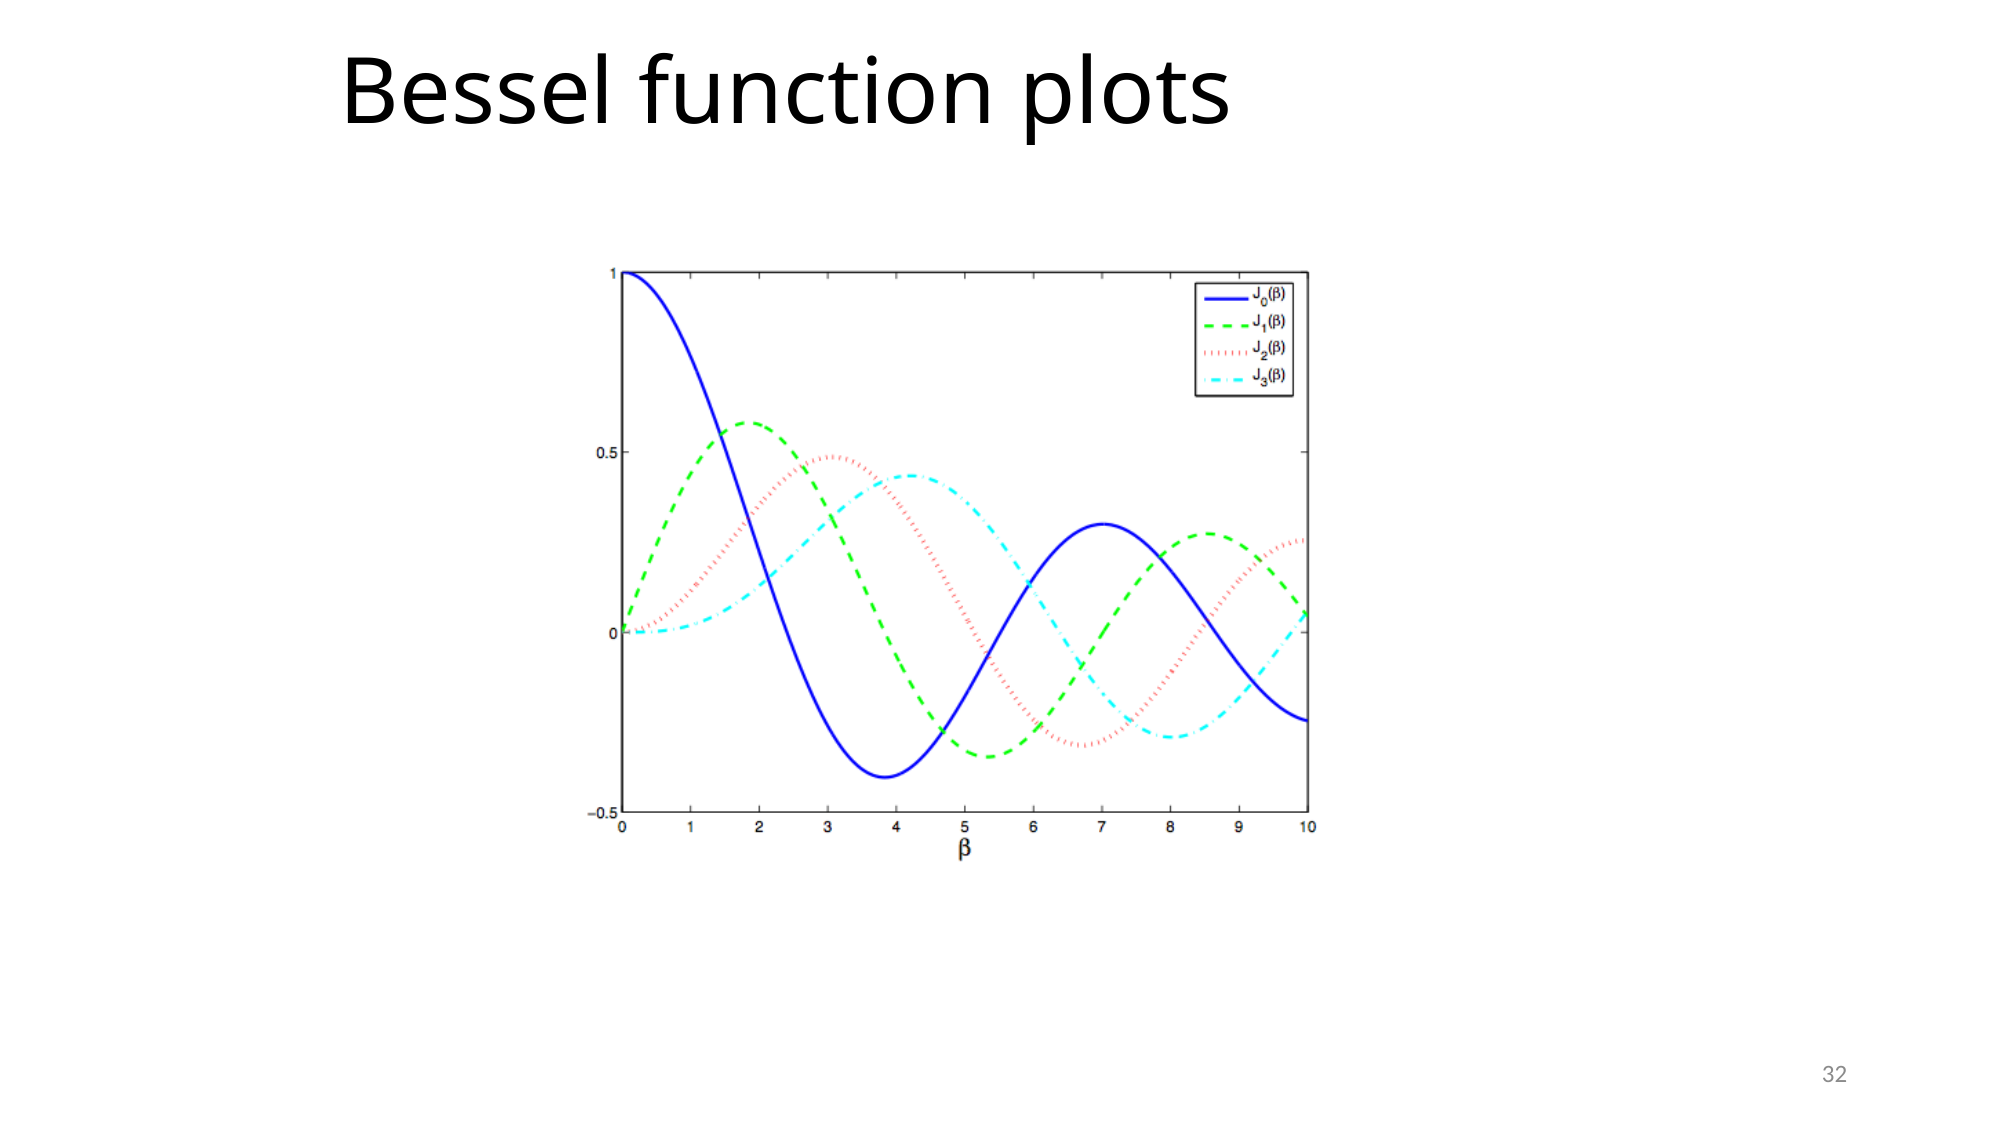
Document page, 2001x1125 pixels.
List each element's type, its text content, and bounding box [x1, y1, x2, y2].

title Bessel function plots [324, 0, 1675, 188]
picture [527, 232, 1381, 893]
slide_number 32 [1412, 1042, 1863, 1103]
